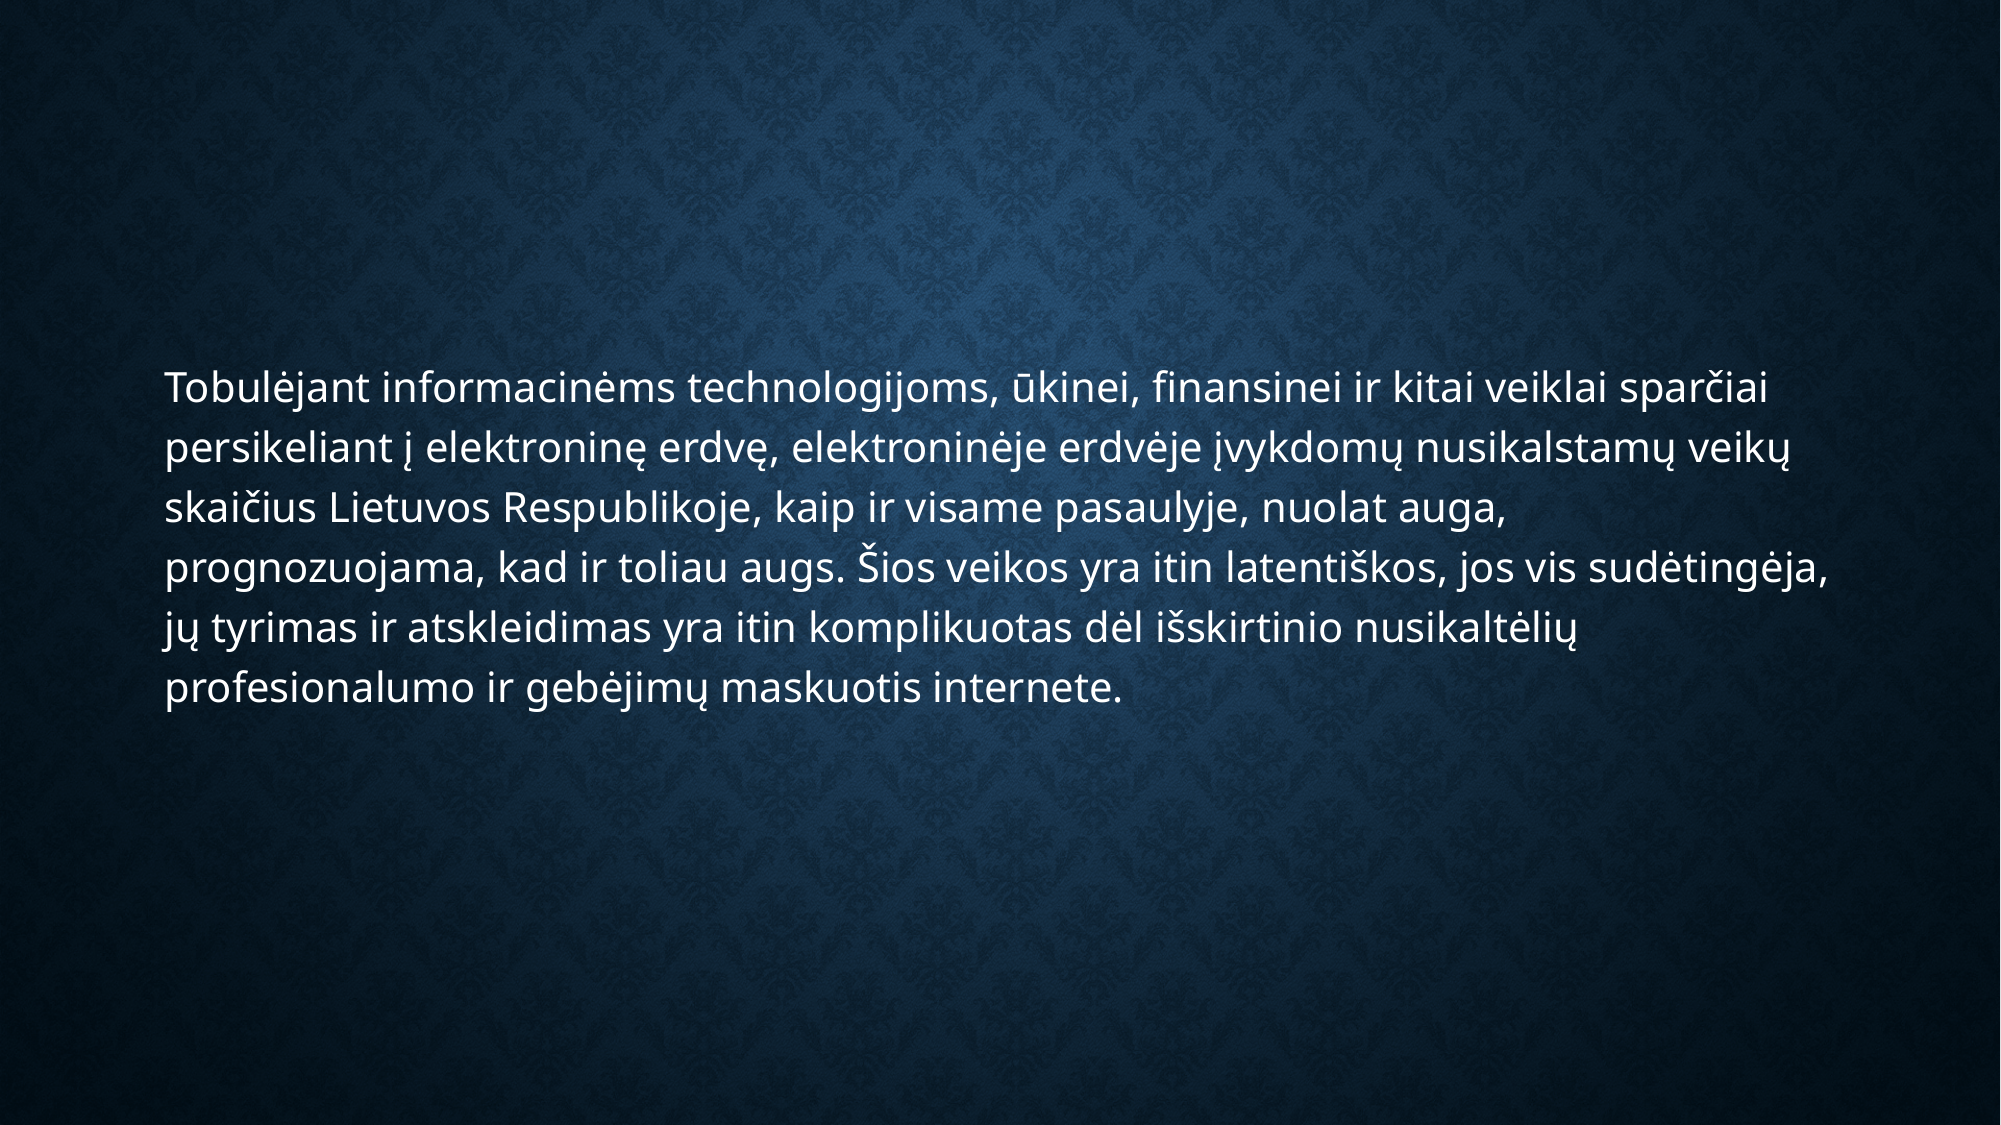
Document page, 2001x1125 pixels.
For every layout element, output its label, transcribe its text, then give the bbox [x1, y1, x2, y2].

list Tobulėjant informacinėms technologijoms, ūkinei, finansinei ir kitai veiklai sparčiai persikeliant į elektroninę erdvę, elektroninėje erdvėje įvykdomų nusikalstamų veikų skaičius Lietuvos Respublikoje, kaip ir visame pasaulyje, nuolat auga, prognozuojama, kad ir toliau augs. Šios veikos yra itin latentiškos, jos vis sudėtingėja, jų tyrimas ir atskleidimas yra itin komplikuotas dėl išskirtinio nusikaltėlių profesionalumo ir gebėjimų maskuotis internete. [149, 343, 1849, 950]
